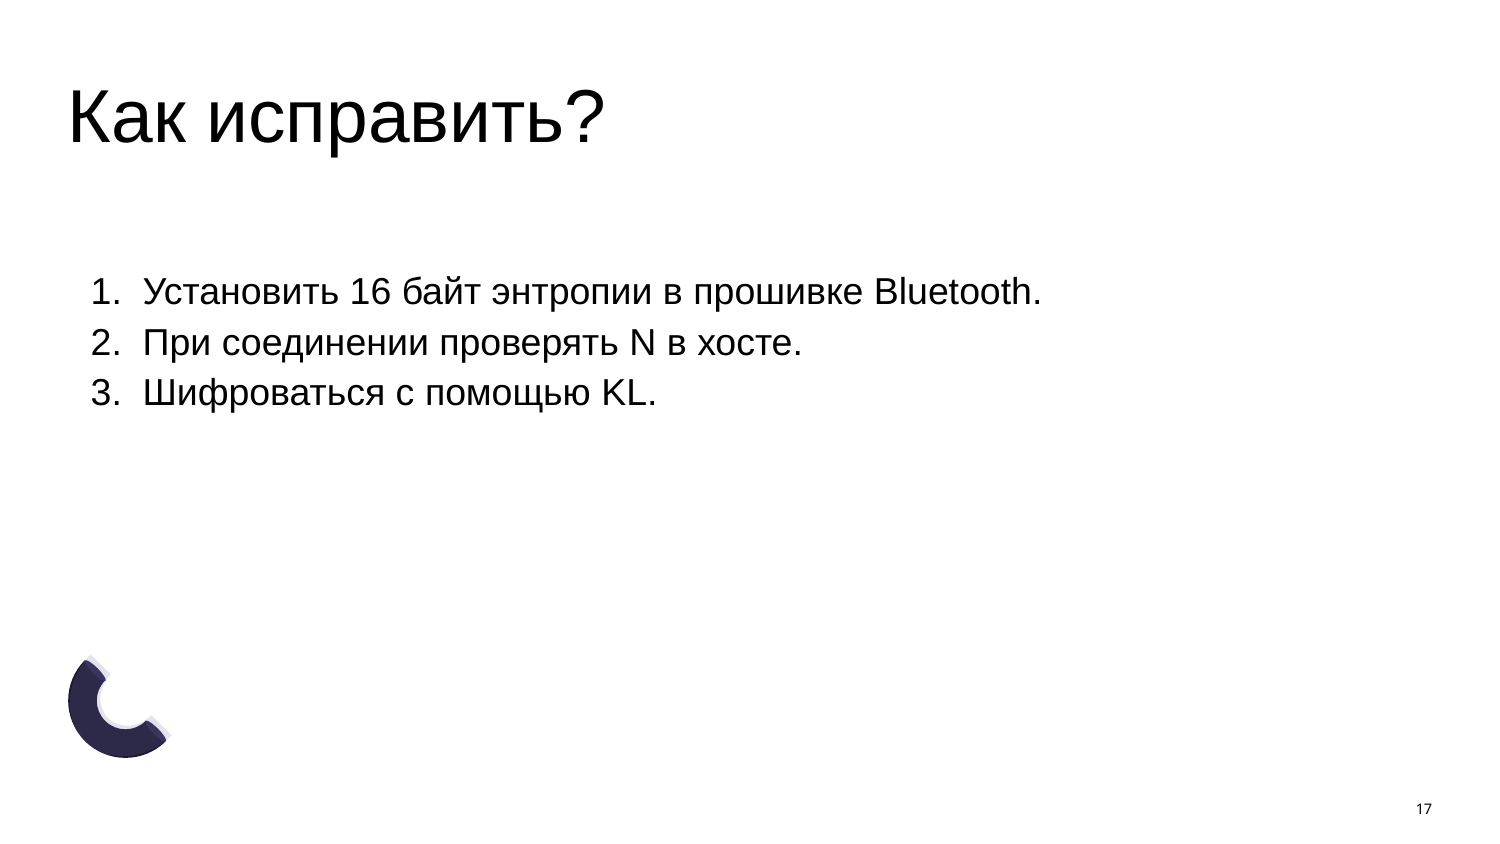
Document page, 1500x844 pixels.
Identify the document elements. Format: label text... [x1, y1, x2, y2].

slide_number 17 [1224, 800, 1433, 819]
list Установить 16 байт энтропии в прошивке Bluetooth. При соединении проверять N в хосте. Шифроваться с помощью KL. [67, 259, 1433, 750]
title Как исправить? [67, 67, 1433, 232]
